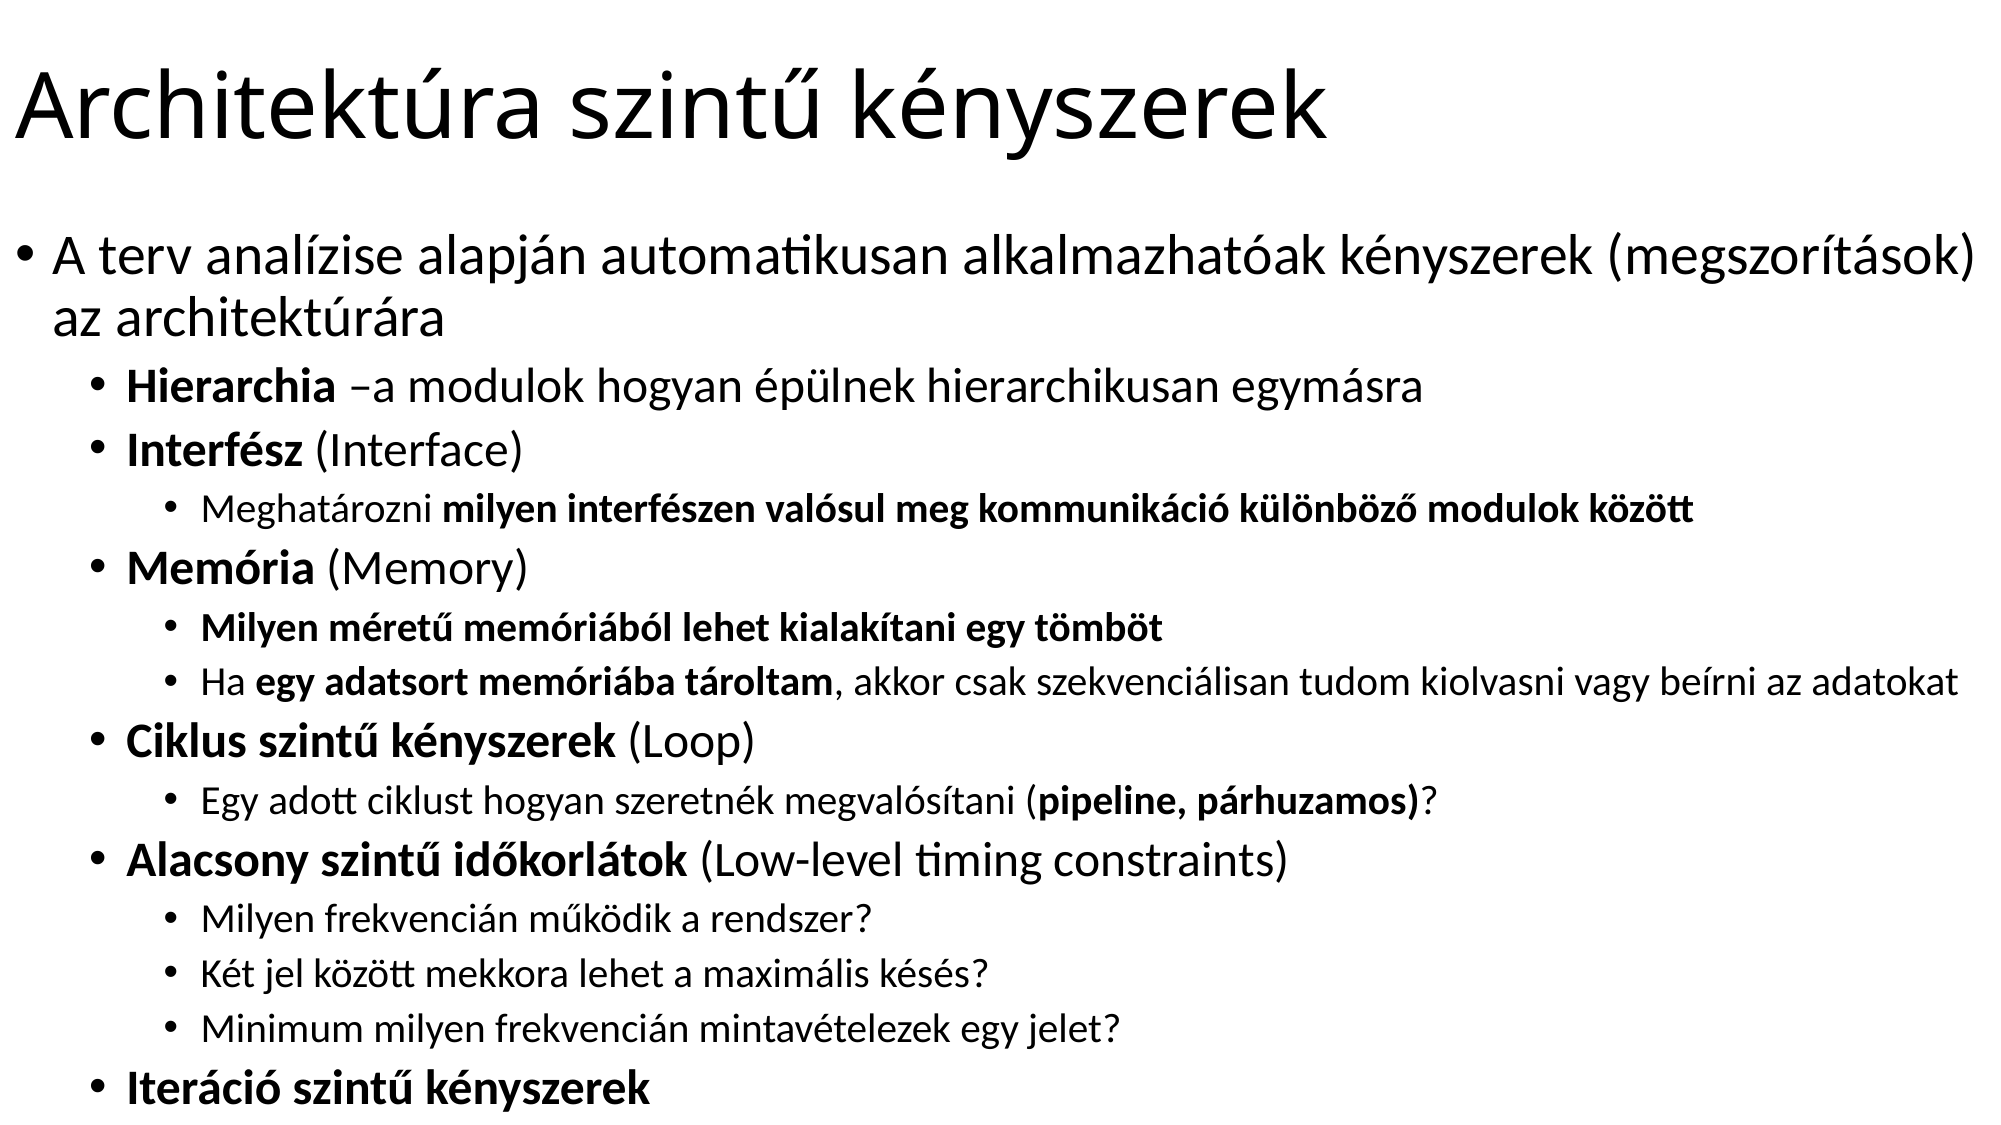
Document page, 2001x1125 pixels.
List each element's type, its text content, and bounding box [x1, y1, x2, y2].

title Architektúra szintű kényszerek [0, 0, 2000, 217]
list A terv analízise alapján automatikusan alkalmazhatóak kényszerek (megszorítások) az architektúrára Hierarchia –a modulok hogyan épülnek hierarchikusan egymásra Interfész (Interface) Meghatározni milyen interfészen valósul meg kommunikáció különböző modulok között Memória (Memory) Milyen méretű memóriából lehet kialakítani egy tömböt Ha egy adatsort memóriába tároltam, akkor csak szekvenciálisan tudom kiolvasni vagy beírni az adatokat Ciklus szintű kényszerek (Loop) Egy adott ciklust hogyan szeretnék megvalósítani (pipeline, párhuzamos)? Alacsony szintű időkorlátok (Low-level timing constraints) Milyen frekvencián működik a rendszer? Két jel között mekkora lehet a maximális késés? Minimum milyen frekvencián mintavételezek egy jelet? Iteráció szintű kényszerek [0, 217, 2000, 1125]
